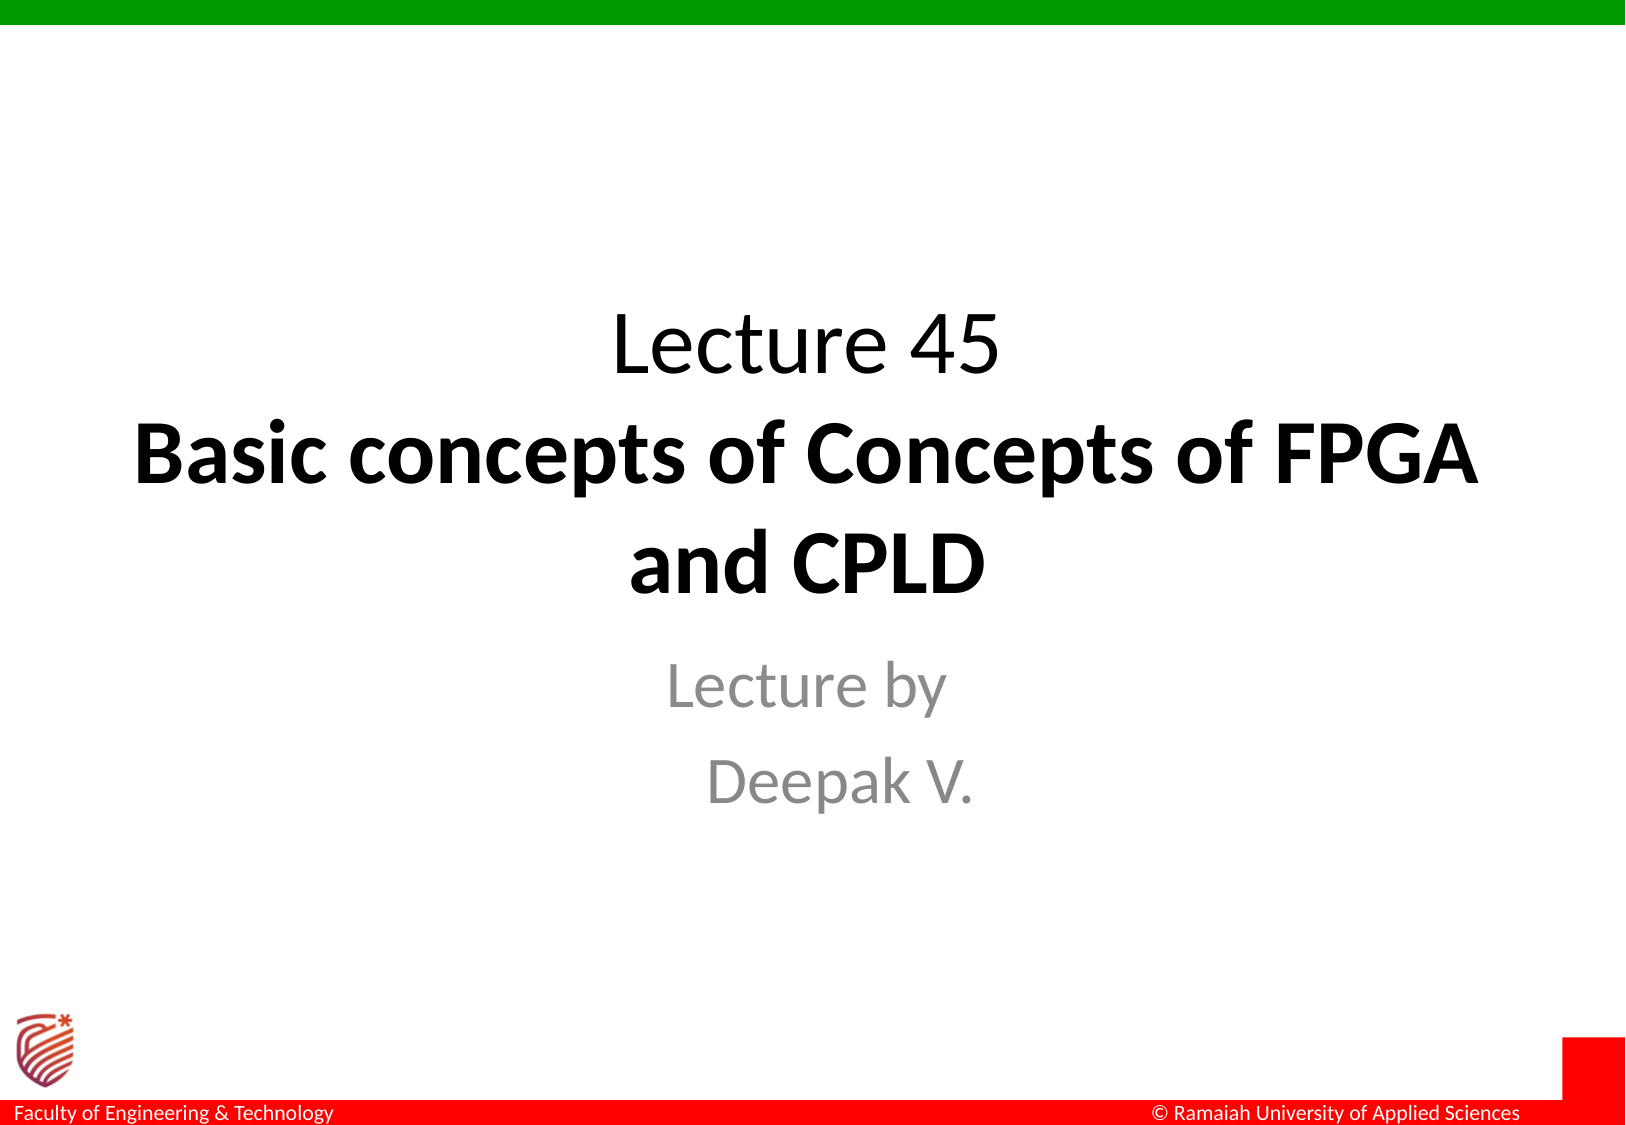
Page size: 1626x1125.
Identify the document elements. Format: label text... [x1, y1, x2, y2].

picture [12, 1003, 81, 1090]
title Lecture 45 Basic concepts of Concepts of FPGA and CPLD [63, 275, 1552, 428]
text_box Lecture by Deepak V. [578, 633, 1037, 825]
